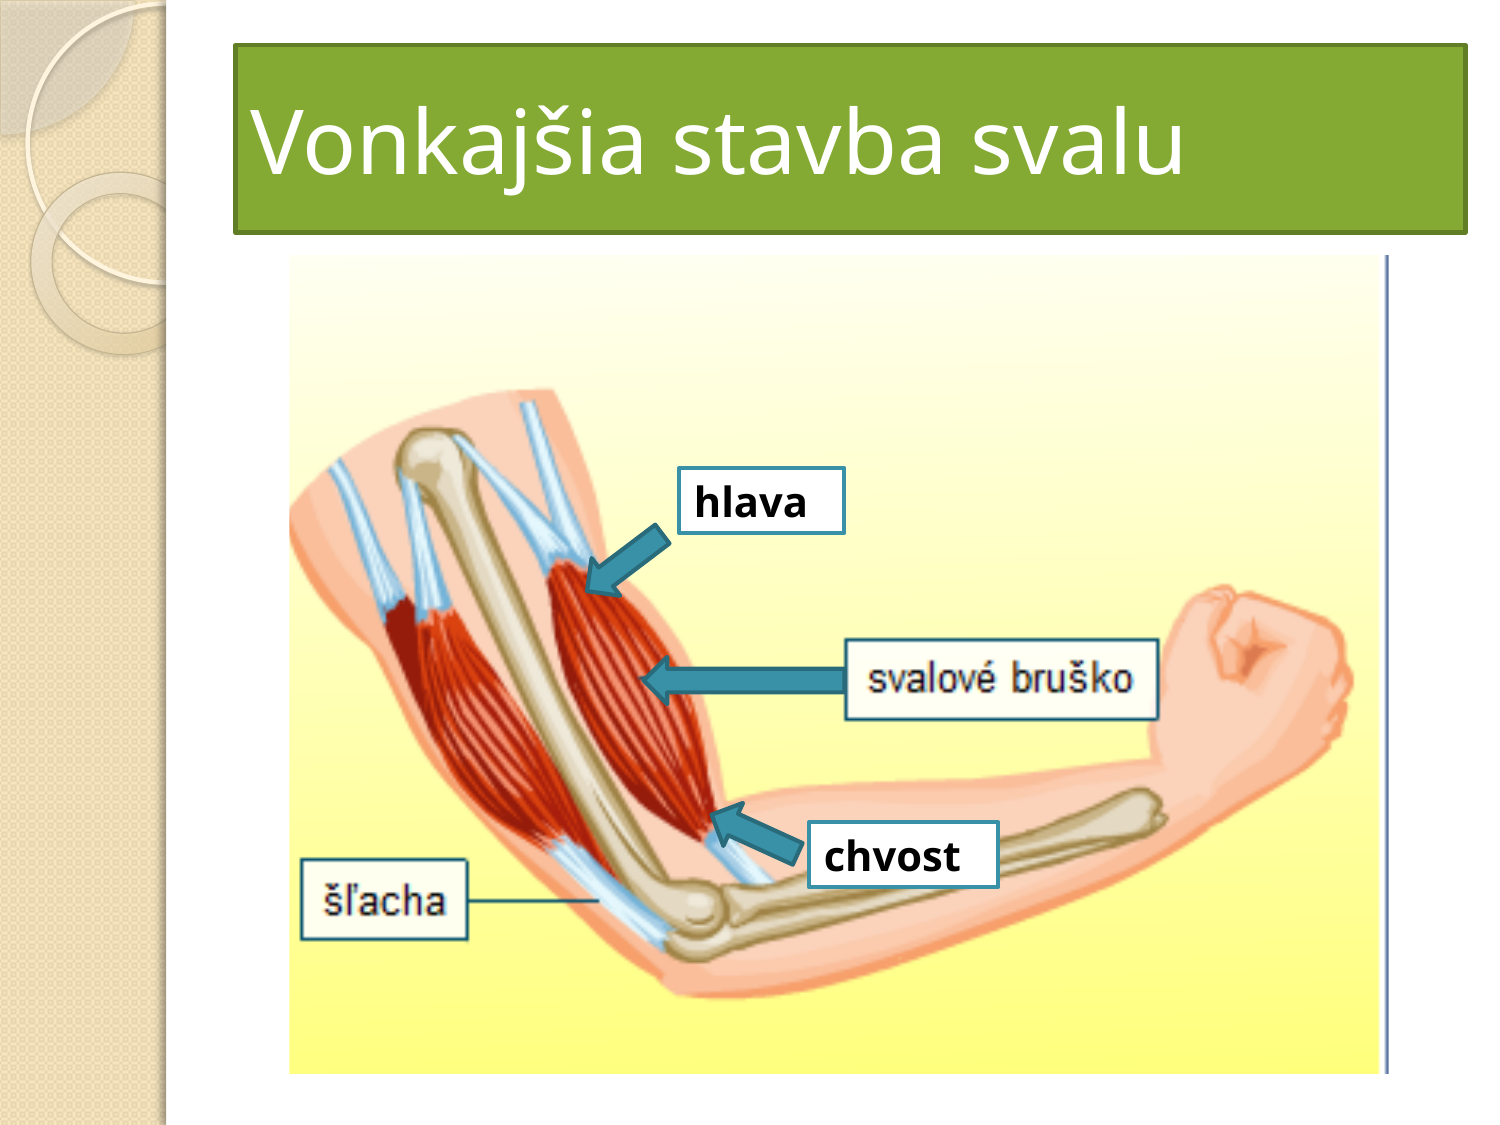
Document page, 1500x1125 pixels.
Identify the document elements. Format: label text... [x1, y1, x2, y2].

title Vonkajšia stavba svalu [233, 43, 1468, 235]
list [289, 255, 1389, 1074]
